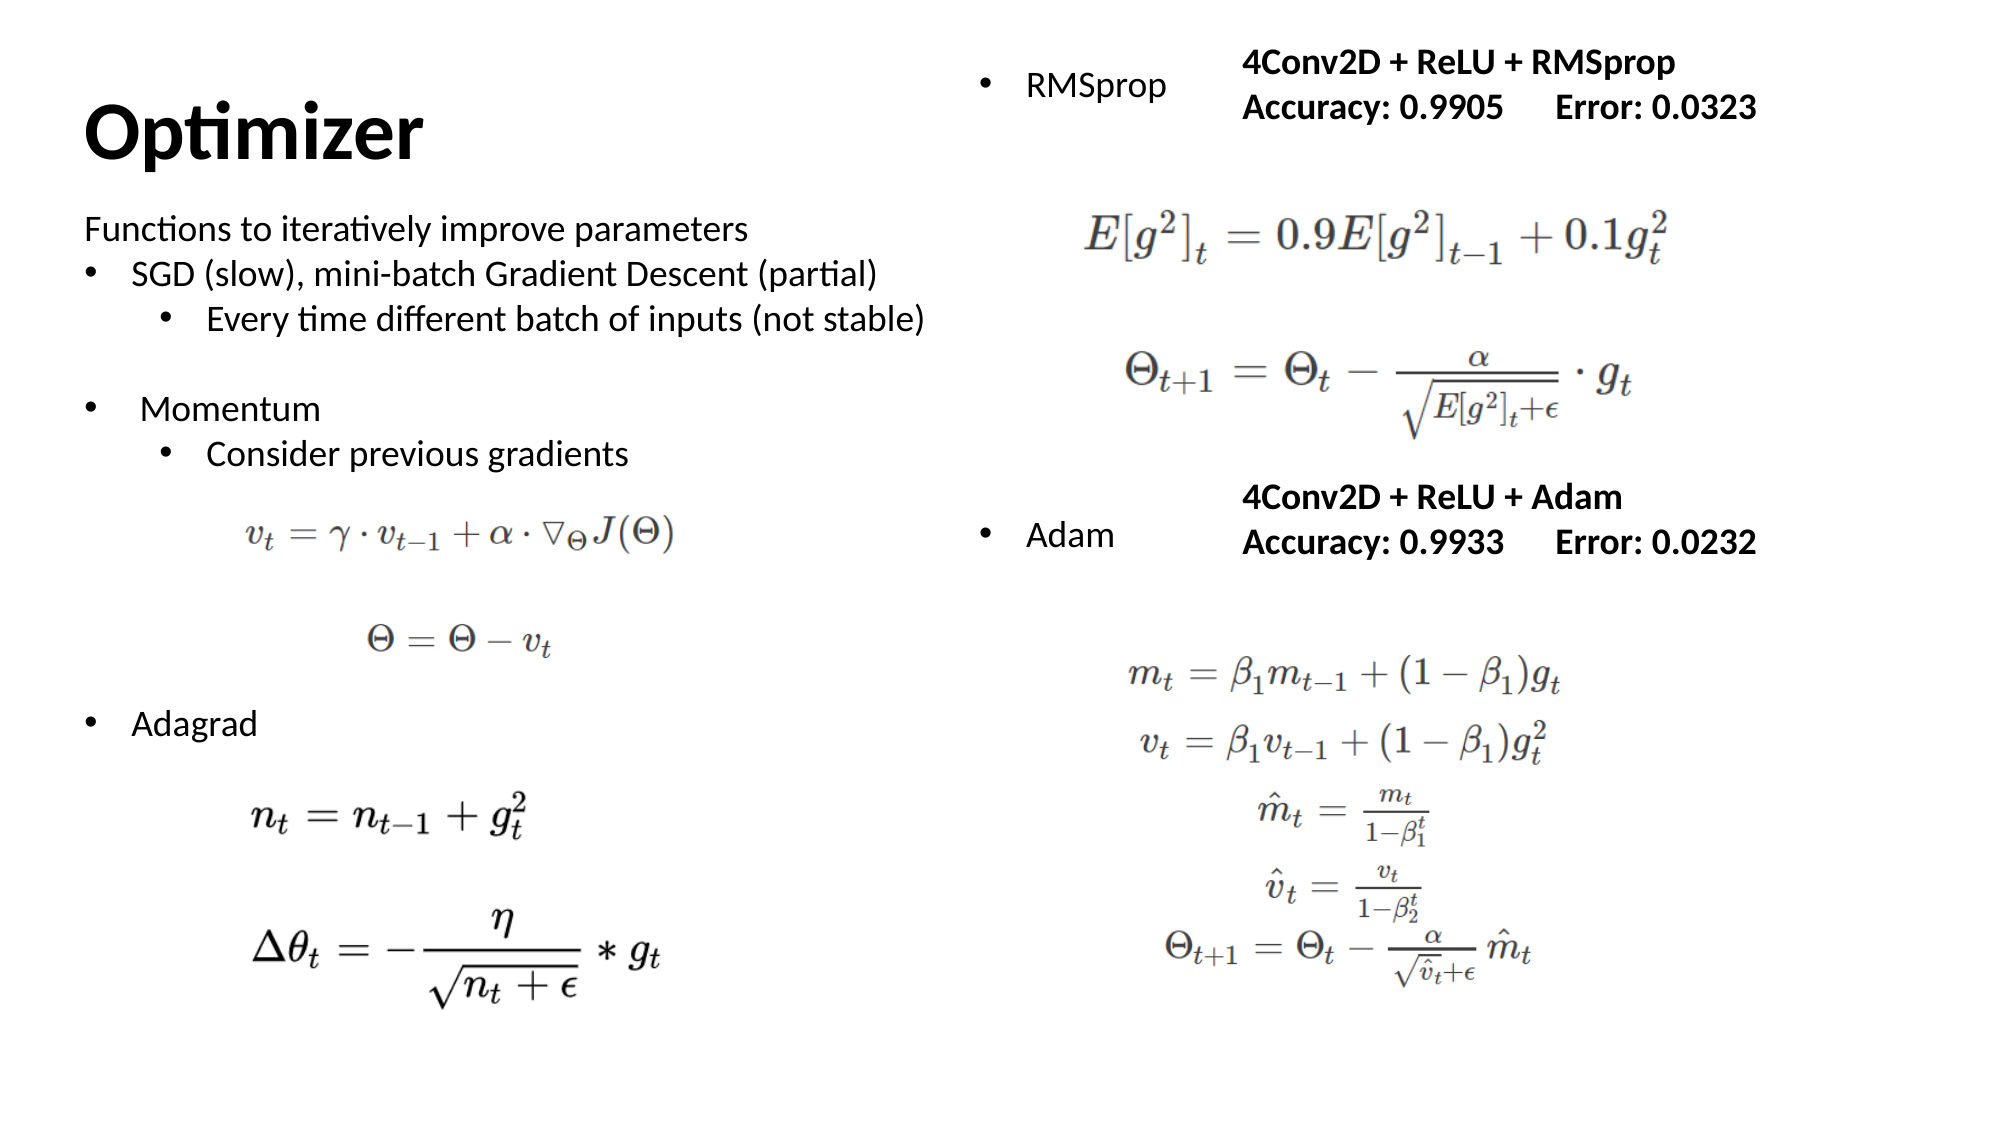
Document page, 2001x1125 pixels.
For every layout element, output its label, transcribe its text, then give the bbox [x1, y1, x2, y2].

picture [1045, 182, 1697, 449]
picture [1106, 644, 1567, 1000]
text_box Functions to iteratively improve parameters SGD (slow), mini-batch Gradient Descent (partial) Every time different batch of inputs (not stable) Momentum Consider previous gradients Adagrad [69, 196, 1154, 886]
picture [172, 479, 736, 679]
text_box 4Conv2D + ReLU + RMSprop Accuracy: 0.9905 Error: 0.0323 [1227, 29, 1851, 180]
text_box Optimizer [69, 69, 964, 184]
picture [231, 780, 670, 1028]
text_box 4Conv2D + ReLU + Adam Accuracy: 0.9933 Error: 0.0232 [1227, 464, 1851, 614]
text_box RMSprop Adam [964, 52, 1874, 608]
